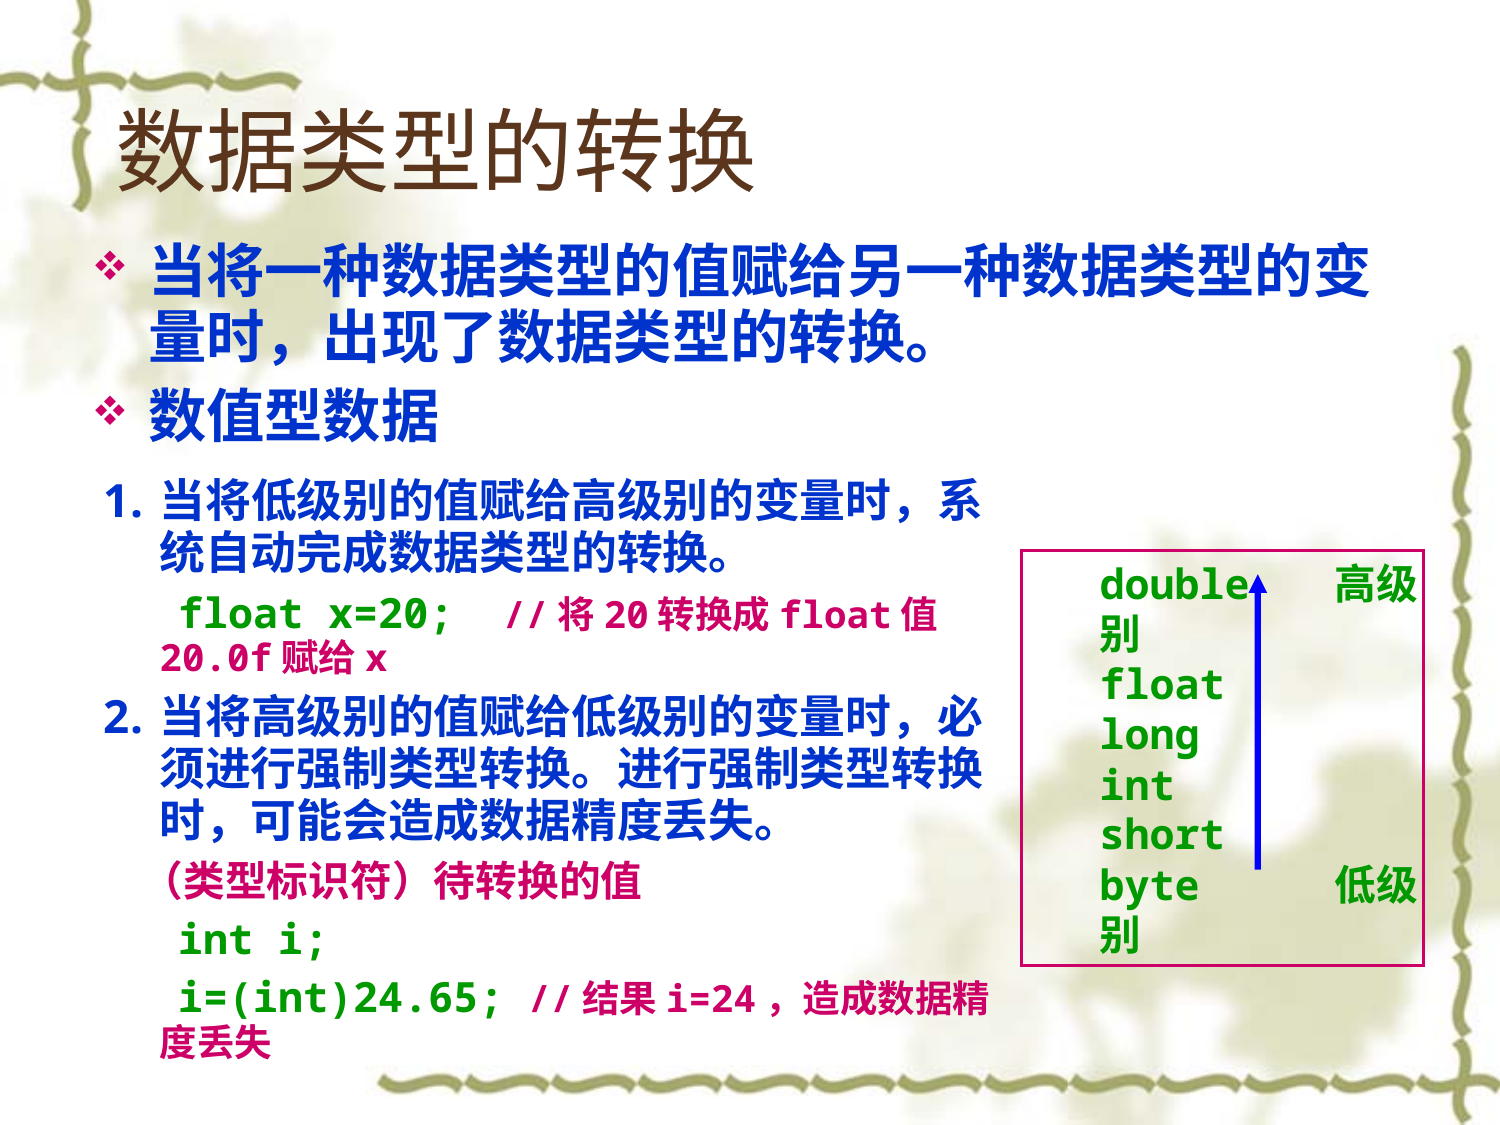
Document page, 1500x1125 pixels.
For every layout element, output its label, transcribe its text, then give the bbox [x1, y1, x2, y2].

picture [0, 0, 1500, 1125]
list 当将一种数据类型的值赋给另一种数据类型的变量时，出现了数据类型的转换。 数值型数据 [76, 231, 1436, 492]
text_box 当将低级别的值赋给高级别的变量时，系统自动完成数据类型的转换。 float x=20; //将20转换成float值20.0f赋给x 当将高级别的值赋给低级别的变量时，必须进行强制类型转换。进行强制类型转换时，可能会造成数据精度丢失。 （类型标识符）待转换的值 int i; i=(int)24.65; //结果i=24，造成数据精度丢失 [88, 467, 1022, 1072]
text_box double 高级别 float long int short byte 低级别 [1022, 550, 1424, 966]
title 数据类型的转换 [100, 77, 917, 221]
